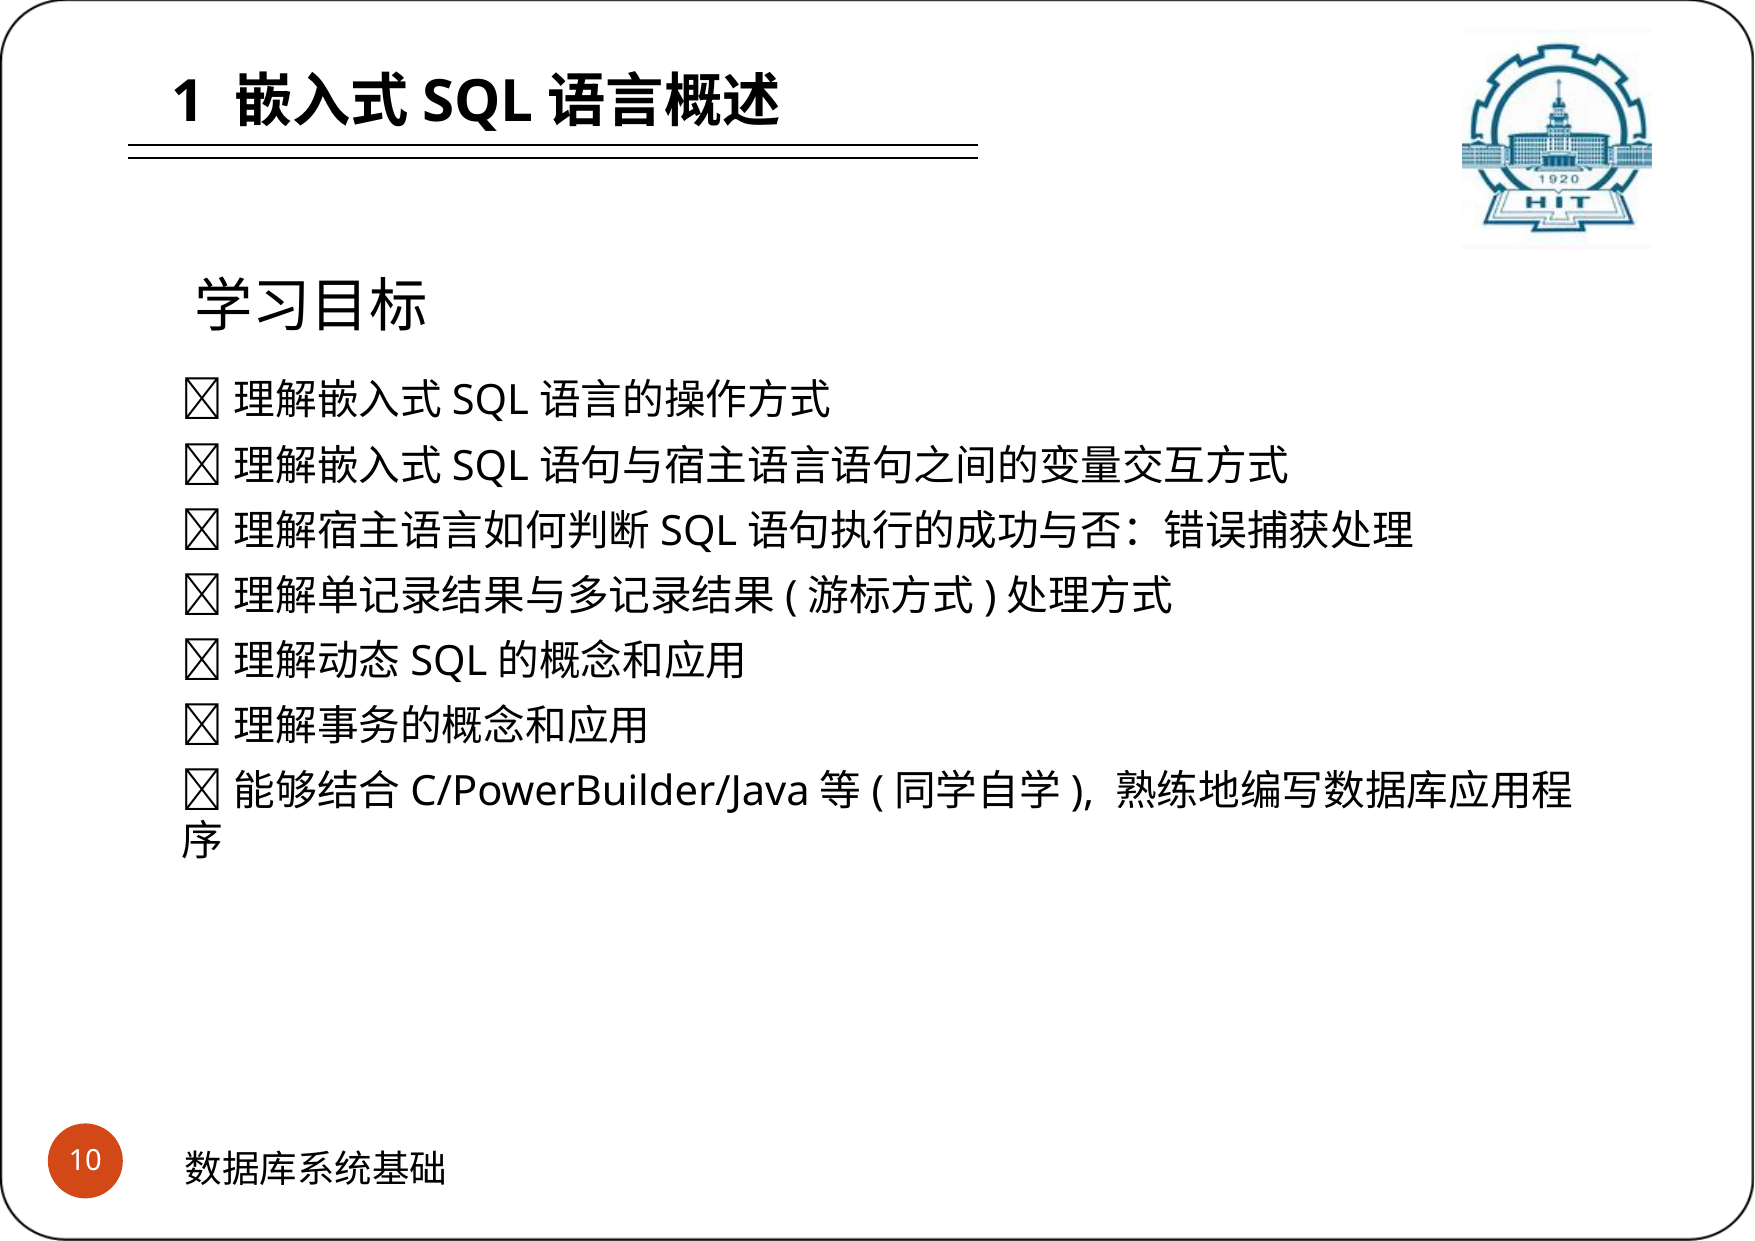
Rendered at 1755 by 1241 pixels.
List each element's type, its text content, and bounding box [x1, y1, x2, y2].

list 学习目标 理解嵌入式SQL语言的操作方式 理解嵌入式SQL语句与宿主语言语句之间的变量交互方式 理解宿主语言如何判断SQL语句执行的成功与否：错误捕获处理 理解单记录结果与多记录结果(游标方式)处理方式 理解动态SQL的概念和应用 理解事务的概念和应用 能够结合C/PowerBuilder/Java等(同学自学), 熟练地编写数据库应用程序 [177, 268, 1593, 974]
title 1 嵌入式SQL语言概述 [171, 63, 1583, 271]
picture [0, 0, 1755, 1241]
